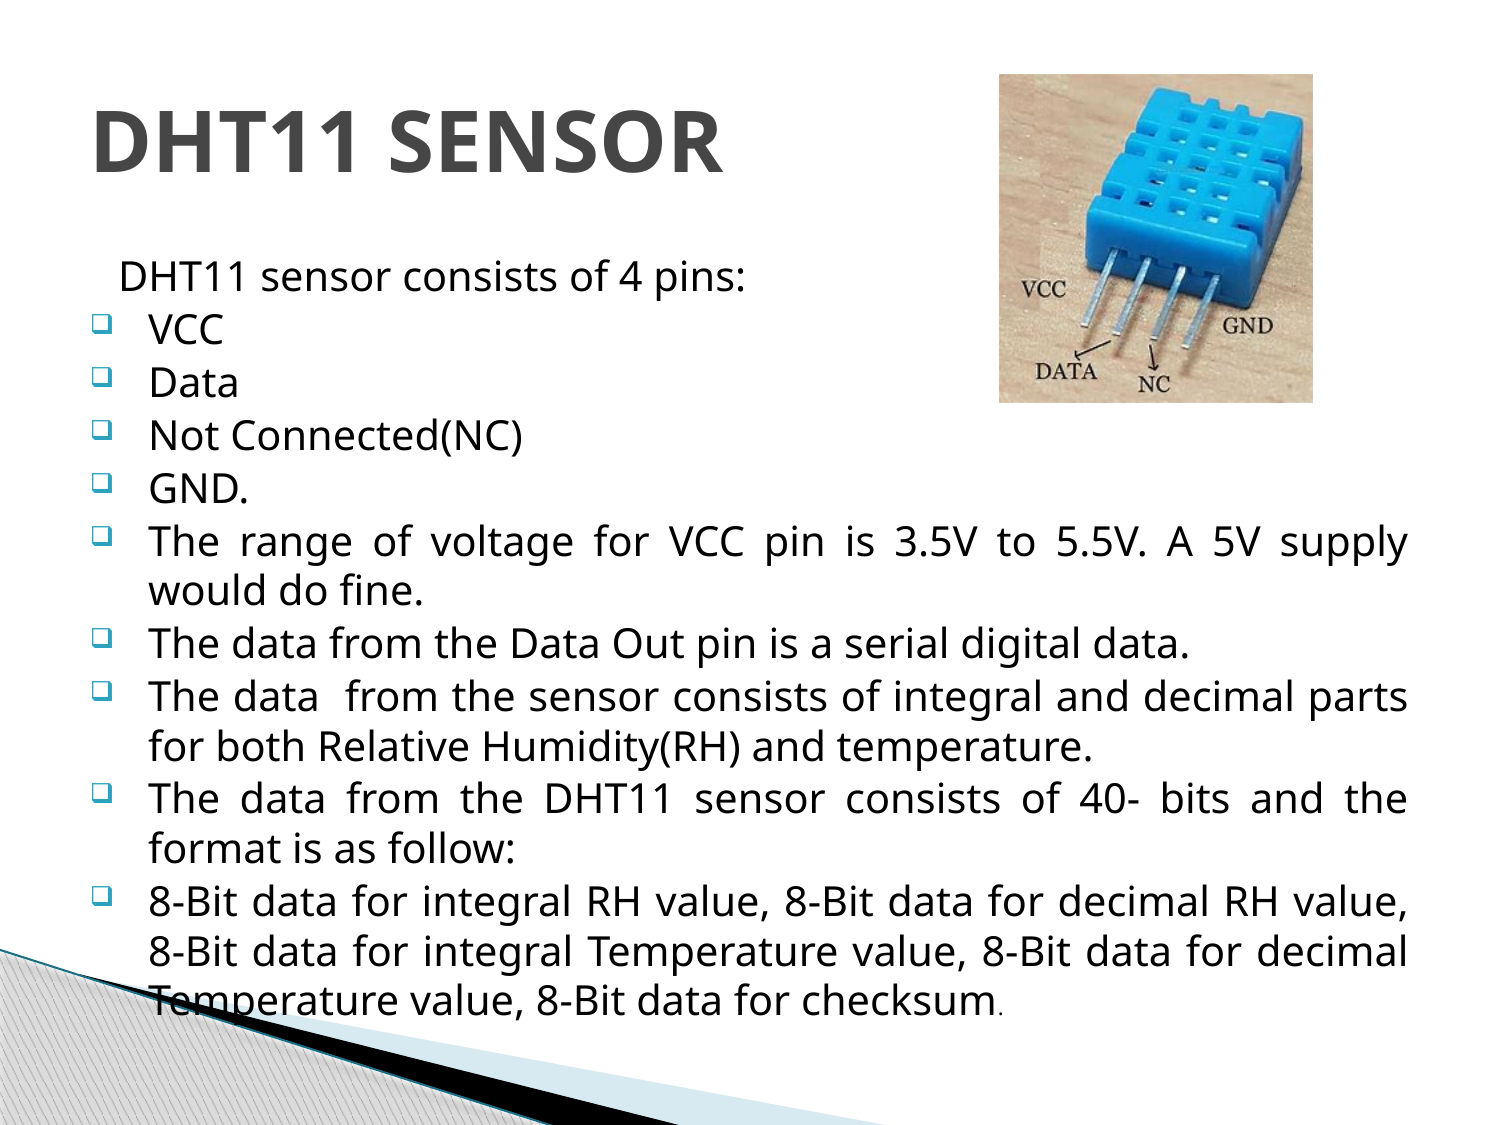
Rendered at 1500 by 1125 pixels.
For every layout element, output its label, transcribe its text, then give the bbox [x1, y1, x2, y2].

list DHT11 sensor consists of 4 pins: VCC Data Not Connected(NC) GND. The range of voltage for VCC pin is 3.5V to 5.5V. A 5V supply would do fine. The data from the Data Out pin is a serial digital data. The data from the sensor consists of integral and decimal parts for both Relative Humidity(RH) and temperature. The data from the DHT11 sensor consists of 40- bits and the format is as follow: 8-Bit data for integral RH value, 8-Bit data for decimal RH value, 8-Bit data for integral Temperature value, 8-Bit data for decimal Temperature value, 8-Bit data for checksum. [75, 243, 1425, 1050]
picture [999, 74, 1313, 403]
title DHT11 SENSOR [75, 45, 1425, 233]
